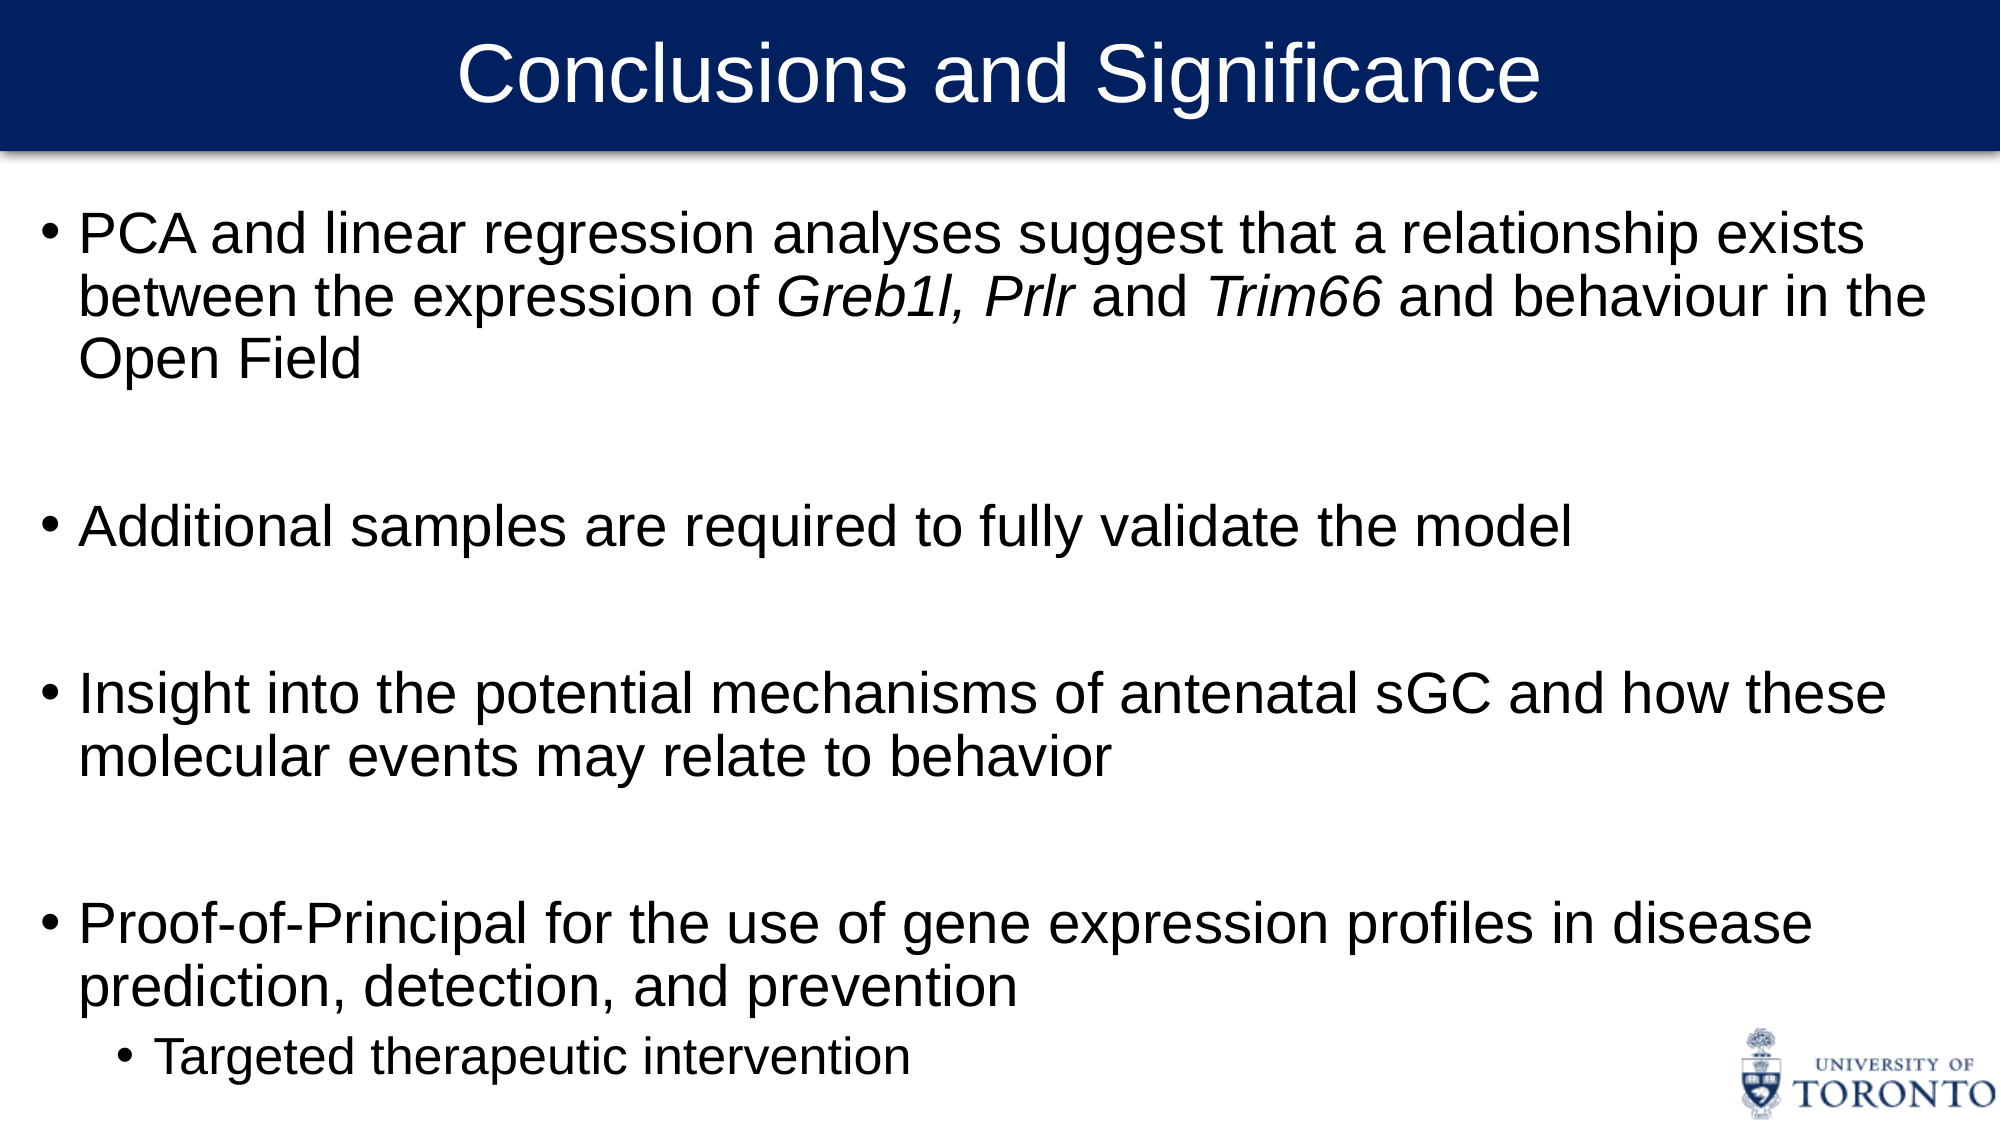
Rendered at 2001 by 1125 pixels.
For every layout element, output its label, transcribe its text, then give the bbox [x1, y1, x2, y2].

text_box Conclusions and Significance [0, 0, 2000, 152]
list PCA and linear regression analyses suggest that a relationship exists between the expression of Greb1l, Prlr and Trim66 and behaviour in the Open Field Additional samples are required to fully validate the model Insight into the potential mechanisms of antenatal sGC and how these molecular events may relate to behavior Proof-of-Principal for the use of gene expression profiles in disease prediction, detection, and prevention Targeted therapeutic intervention [25, 195, 2000, 1125]
